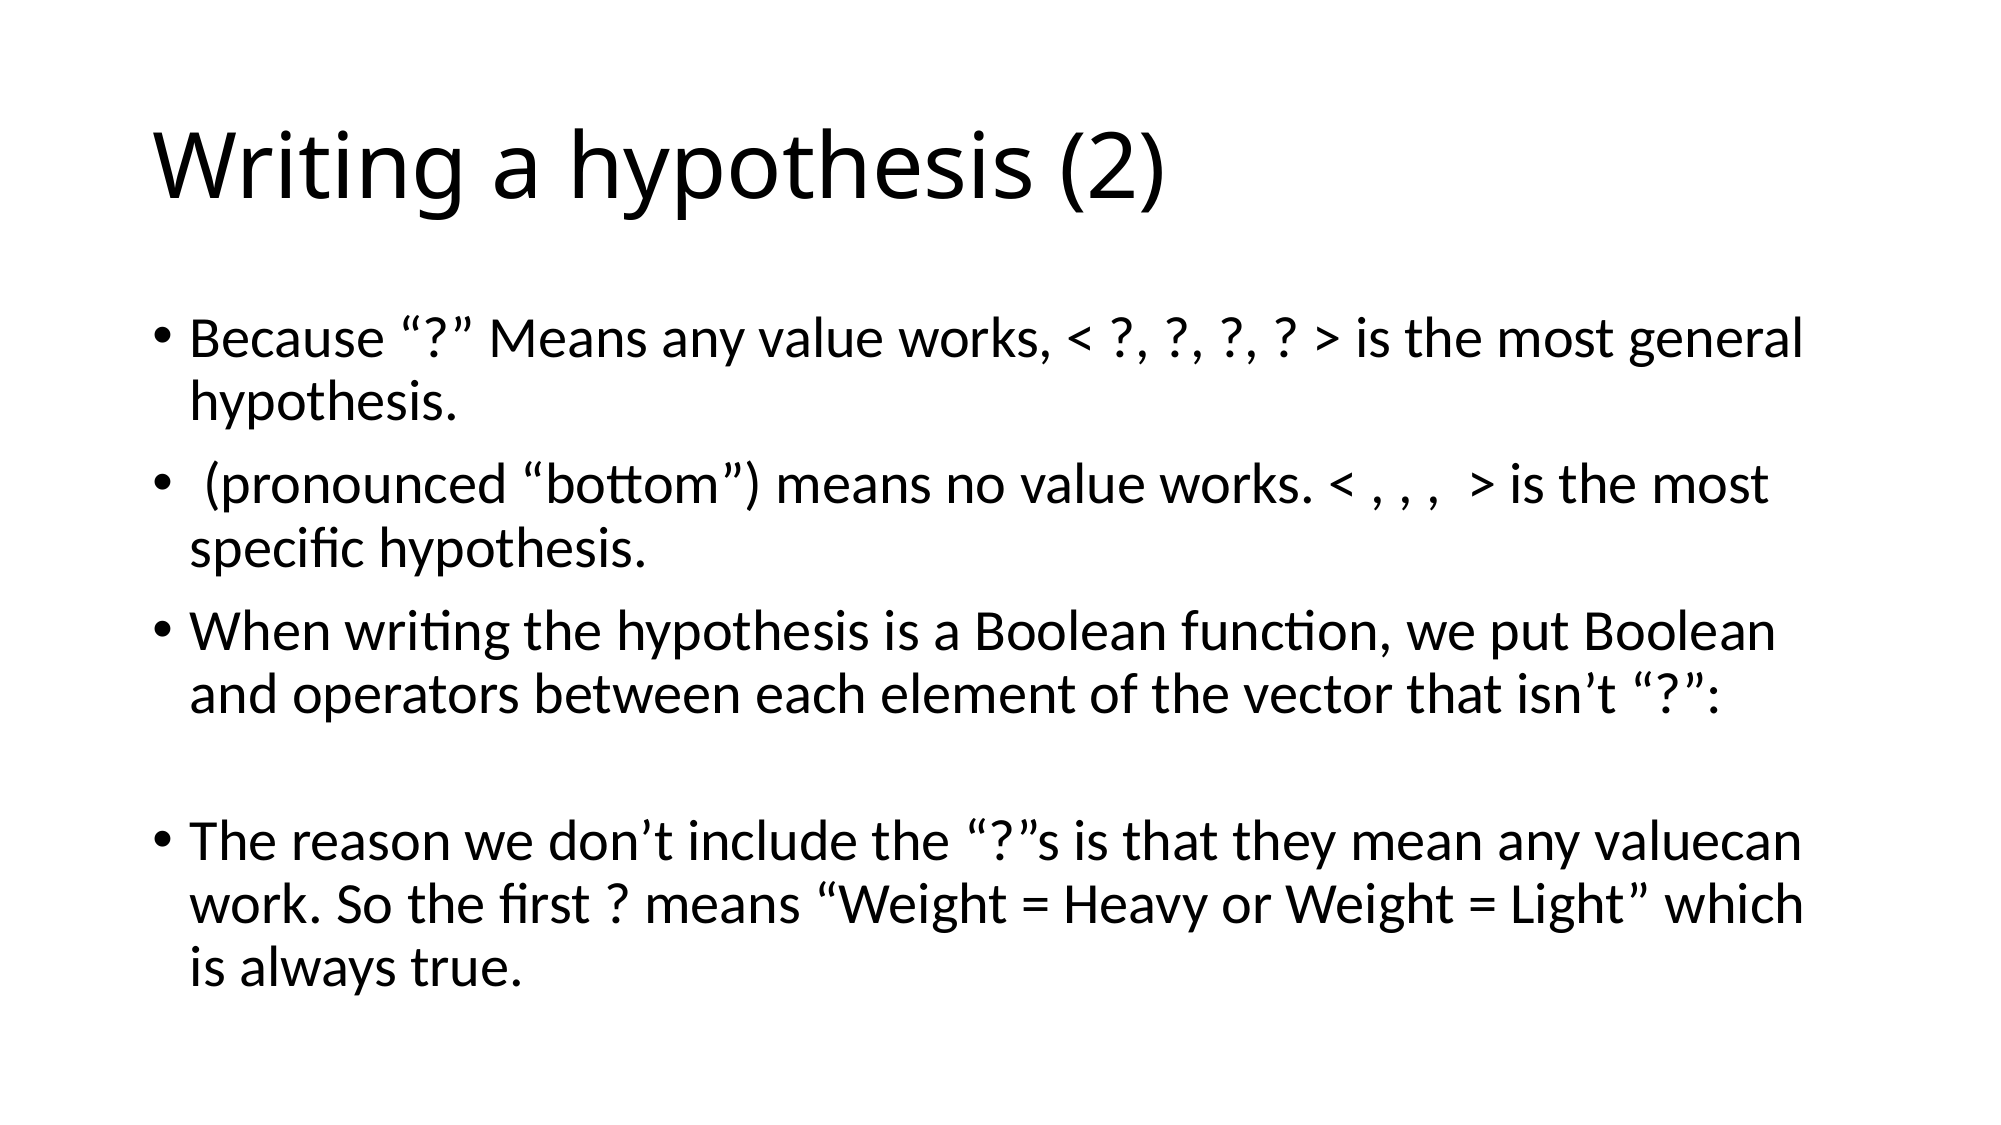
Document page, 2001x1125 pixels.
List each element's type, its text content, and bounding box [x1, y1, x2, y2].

title Writing a hypothesis (2) [137, 59, 1863, 278]
